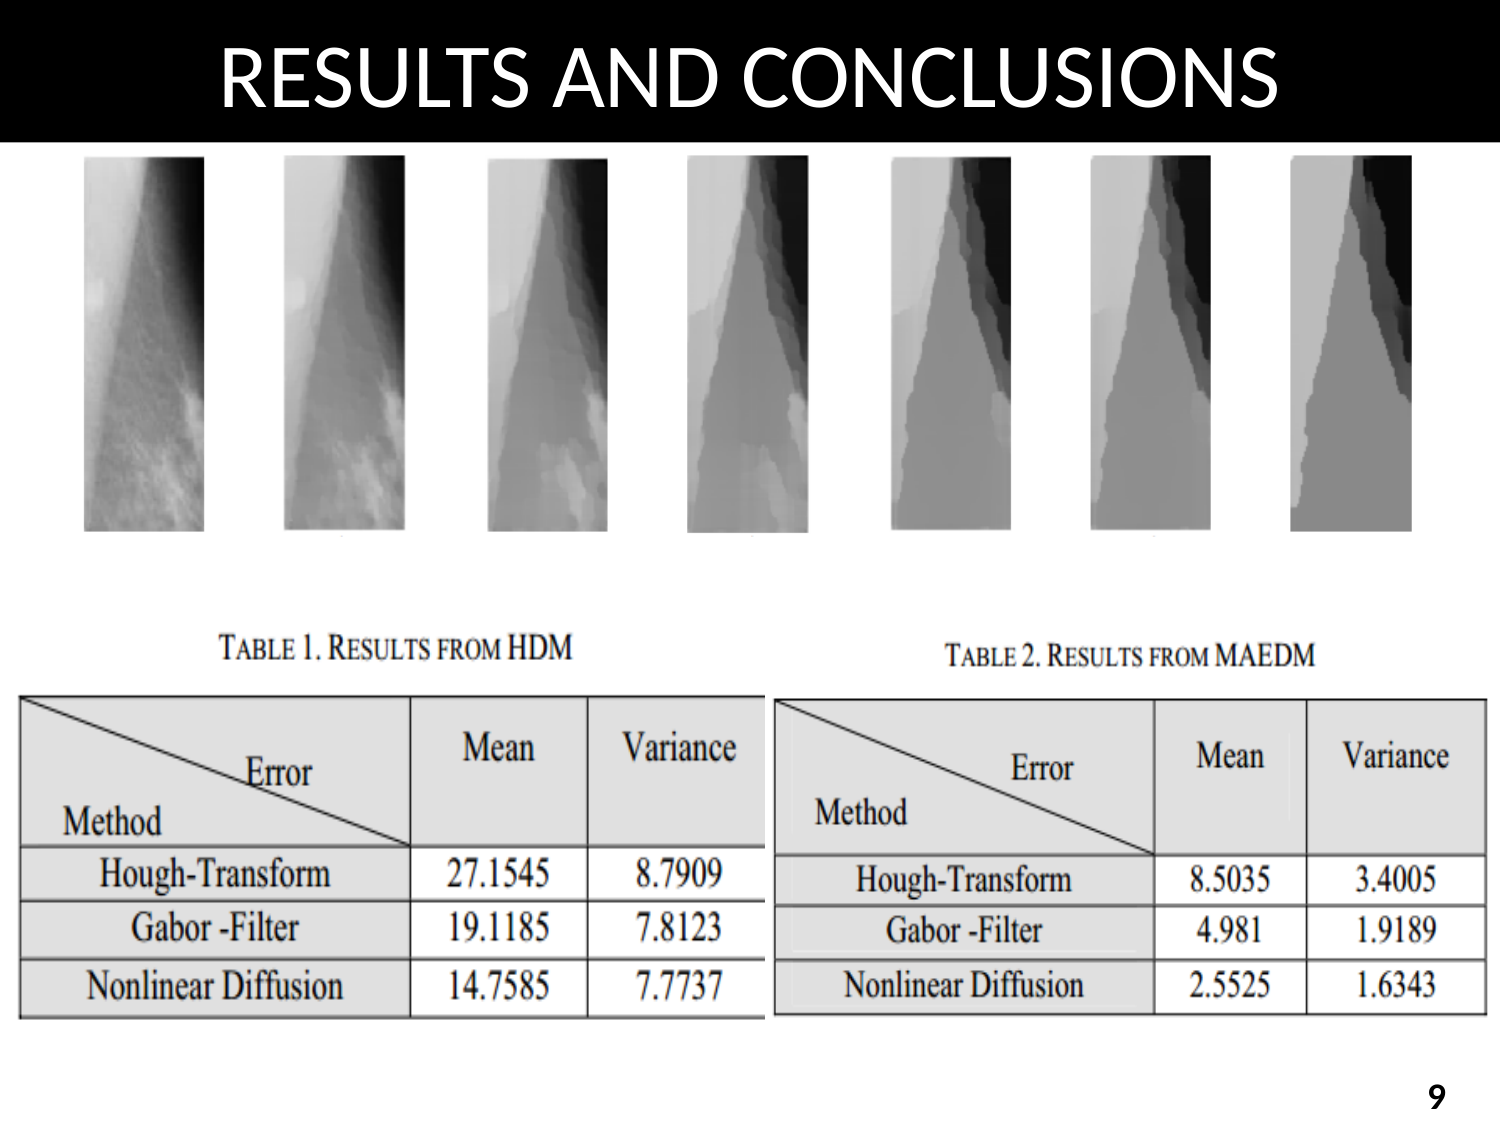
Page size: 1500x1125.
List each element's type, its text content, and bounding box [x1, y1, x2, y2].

picture [0, 624, 1500, 1038]
title Results and Conclusions [0, 0, 1500, 143]
text_box 9 [1412, 1064, 1475, 1125]
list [74, 149, 1426, 537]
